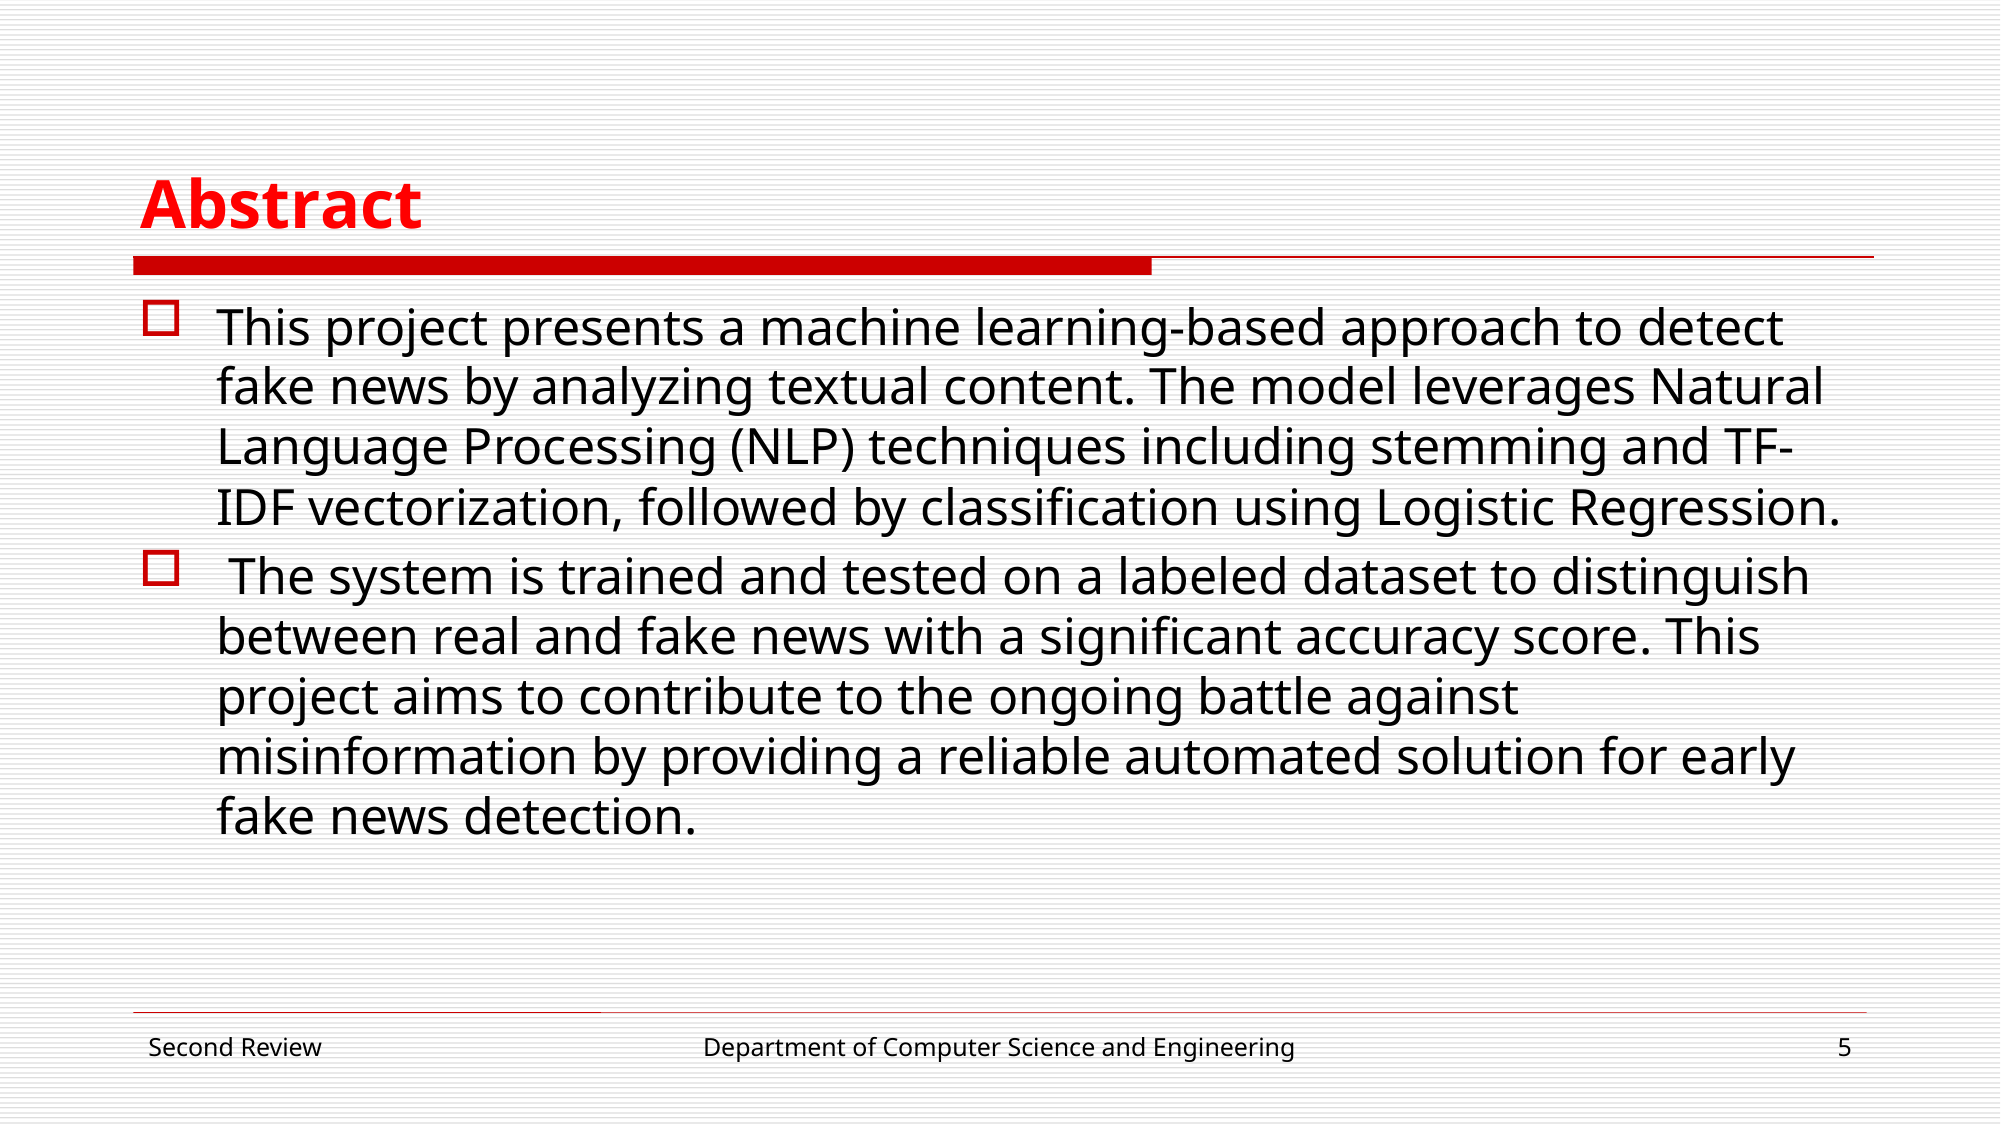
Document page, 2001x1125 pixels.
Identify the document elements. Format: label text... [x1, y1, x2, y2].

slide_number Second Review [133, 1024, 567, 1103]
picture [0, 0, 2001, 1125]
slide_number 5 [1433, 1024, 1867, 1103]
footer Department of Computer Science and Engineering [683, 1024, 1317, 1103]
list This project presents a machine learning-based approach to detect fake news by analyzing textual content. The model leverages Natural Language Processing (NLP) techniques including stemming and TF-IDF vectorization, followed by classification using Logistic Regression. The system is trained and tested on a labeled dataset to distinguish between real and fake news with a significant accuracy score. This project aims to contribute to the ongoing battle against misinformation by providing a reliable automated solution for early fake news detection. [123, 287, 1874, 988]
title Abstract [125, 50, 1876, 250]
